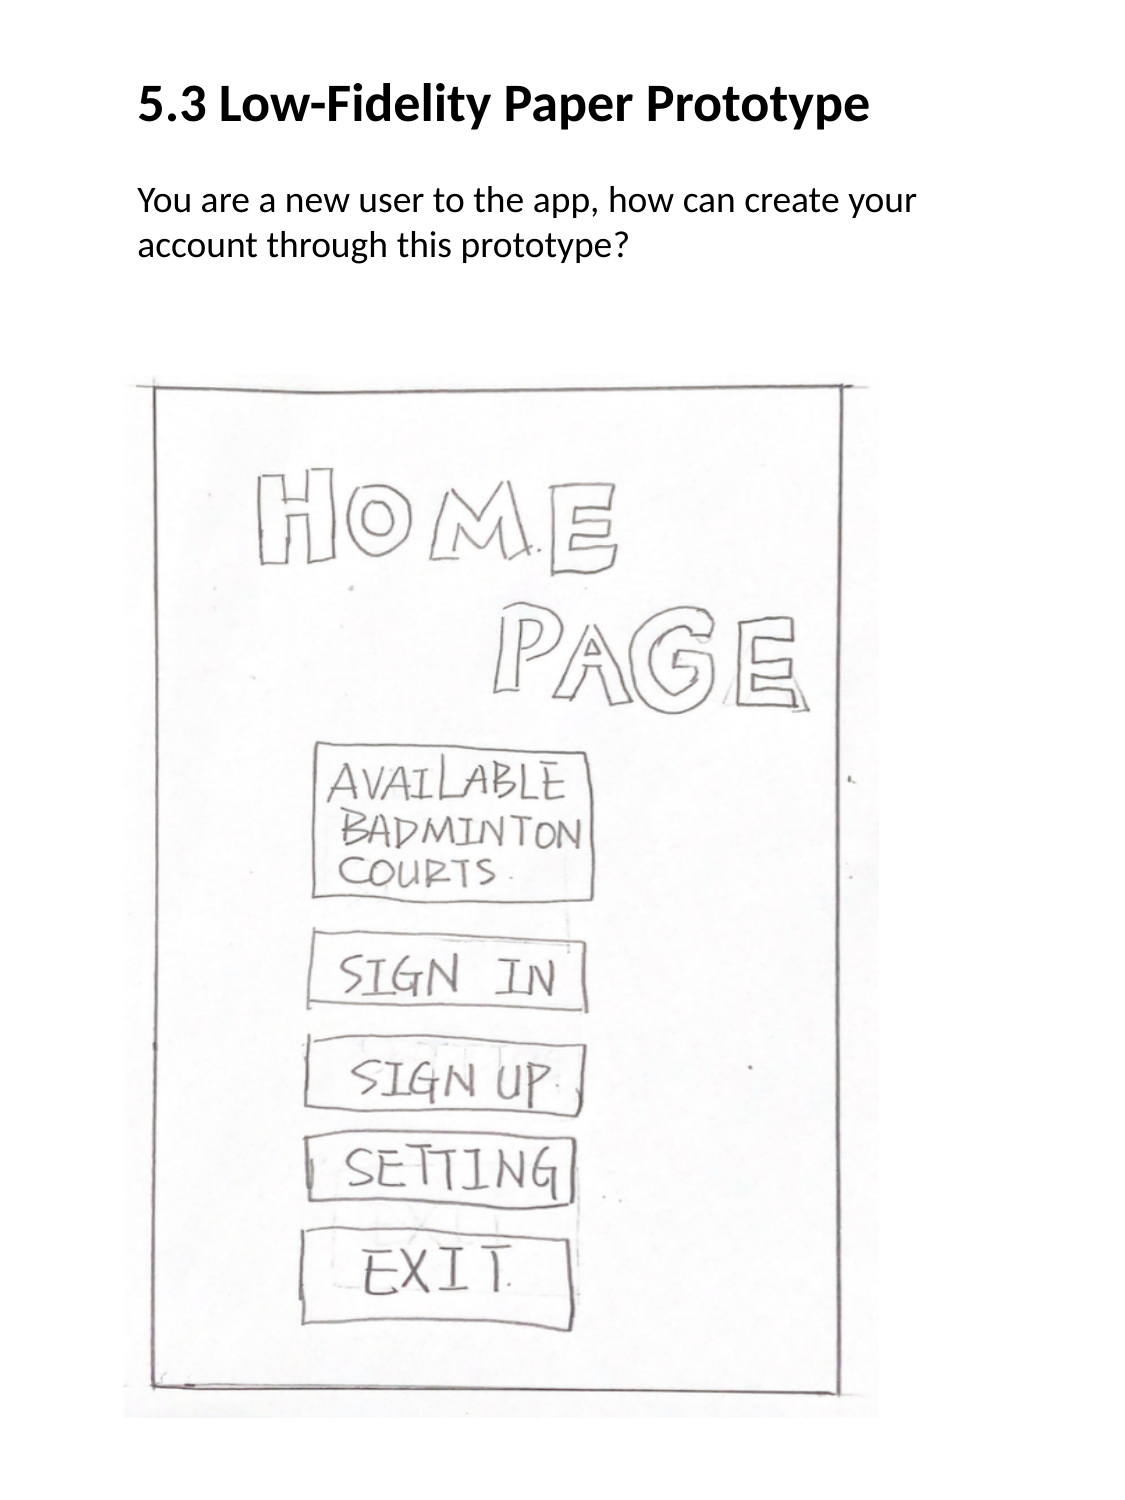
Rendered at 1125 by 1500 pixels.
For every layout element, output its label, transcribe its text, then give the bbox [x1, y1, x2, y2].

picture [122, 374, 879, 1418]
text_box 5.3 Low-Fidelity Paper Prototype [122, 60, 966, 140]
text_box You are a new user to the app, how can create your account through this prototype? [122, 168, 966, 273]
